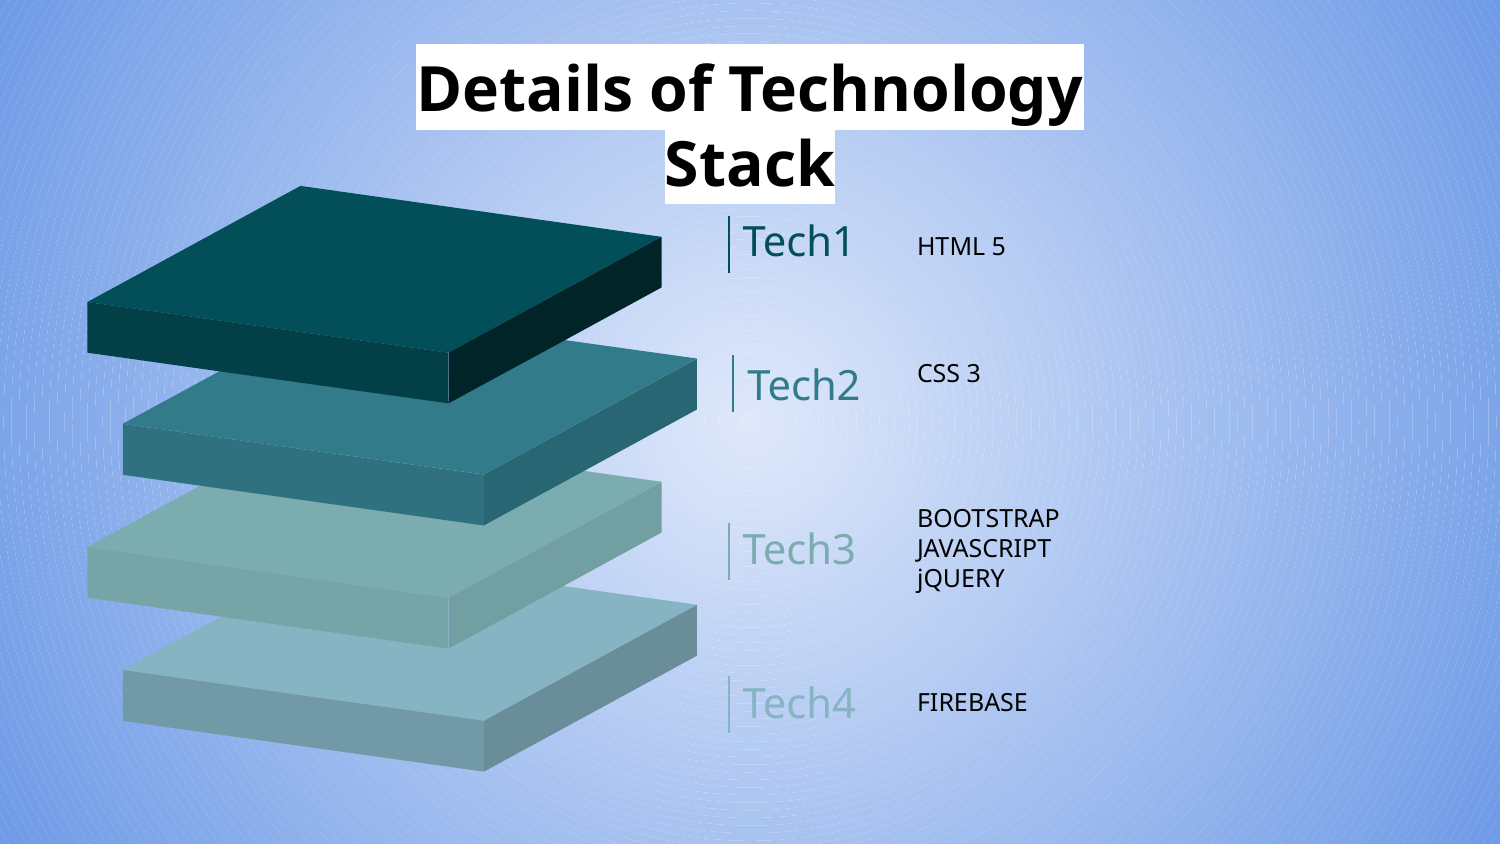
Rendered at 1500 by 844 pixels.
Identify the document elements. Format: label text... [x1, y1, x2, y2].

text_box Tech1 [727, 200, 941, 259]
text_box [122, 586, 696, 720]
text_box [87, 302, 449, 404]
text_box [449, 236, 662, 404]
title Details of Technology Stack [379, 33, 1121, 136]
text_box FIREBASE [902, 641, 1437, 765]
text_box [122, 423, 484, 526]
text_box [87, 185, 661, 352]
text_box HTML 5 [902, 215, 1437, 339]
text_box [122, 670, 484, 772]
text_box CSS 3 [902, 342, 1437, 466]
text_box Tech4 [727, 661, 902, 721]
text_box [87, 547, 448, 649]
text_box Tech3 [727, 507, 902, 567]
text_box [448, 481, 662, 649]
text_box Tech2 [732, 343, 902, 403]
text_box [87, 471, 661, 597]
text_box [124, 340, 696, 474]
text_box BOOTSTRAP JAVASCRIPT jQUERY [902, 487, 1437, 611]
text_box [484, 604, 697, 772]
text_box [484, 358, 697, 526]
